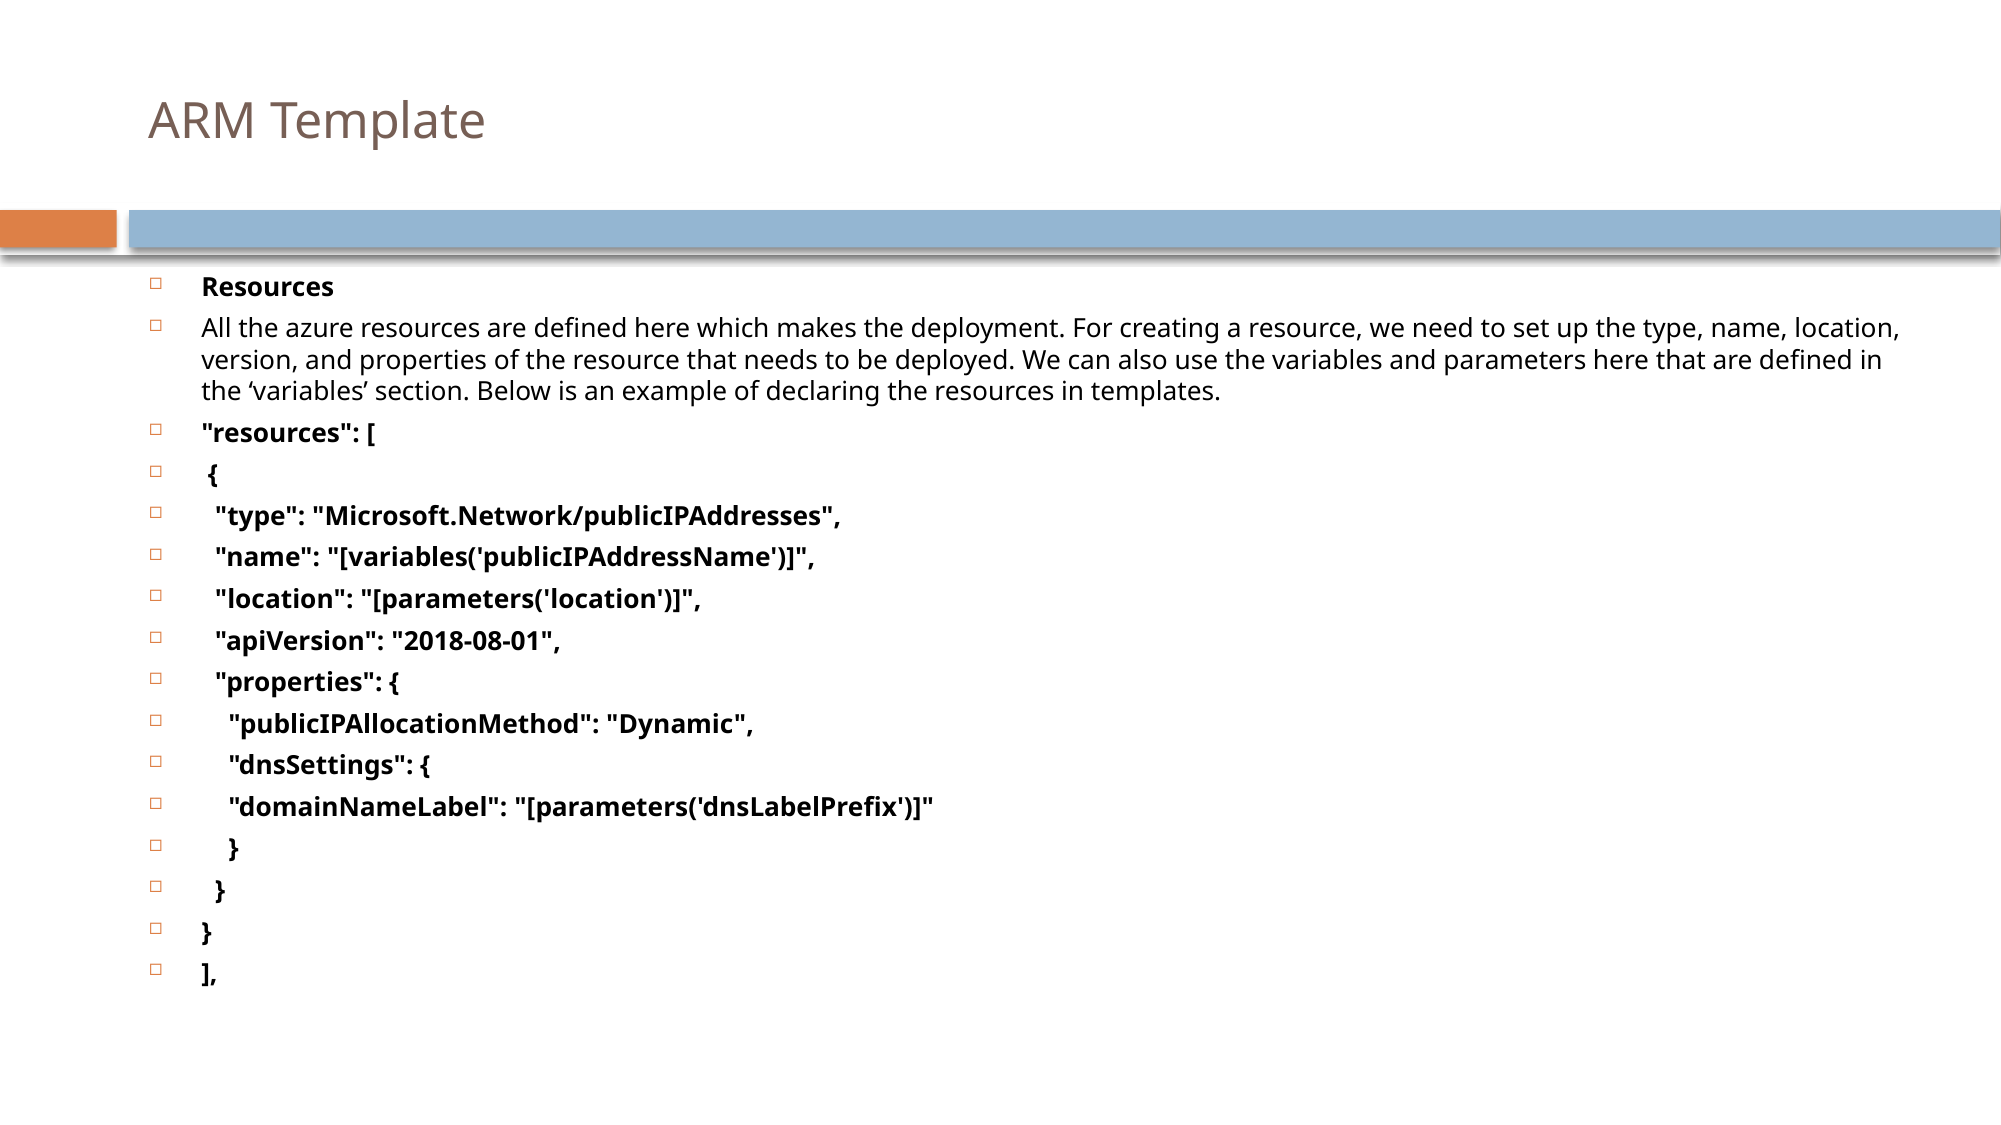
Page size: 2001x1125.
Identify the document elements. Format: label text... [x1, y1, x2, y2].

list Resources All the azure resources are defined here which makes the deployment. For creating a resource, we need to set up the type, name, location, version, and properties of the resource that needs to be deployed. We can also use the variables and parameters here that are defined in the ‘variables’ section. Below is an example of declaring the resources in templates. "resources": [ { "type": "Microsoft.Network/publicIPAddresses", "name": "[variables('publicIPAddressName')]", "location": "[parameters('location')]", "apiVersion": "2018-08-01", "properties": { "publicIPAllocationMethod": "Dynamic", "dnsSettings": { "domainNameLabel": "[parameters('dnsLabelPrefix')]" } } } ], [133, 262, 1918, 1000]
title ARM Template [133, 37, 1918, 200]
